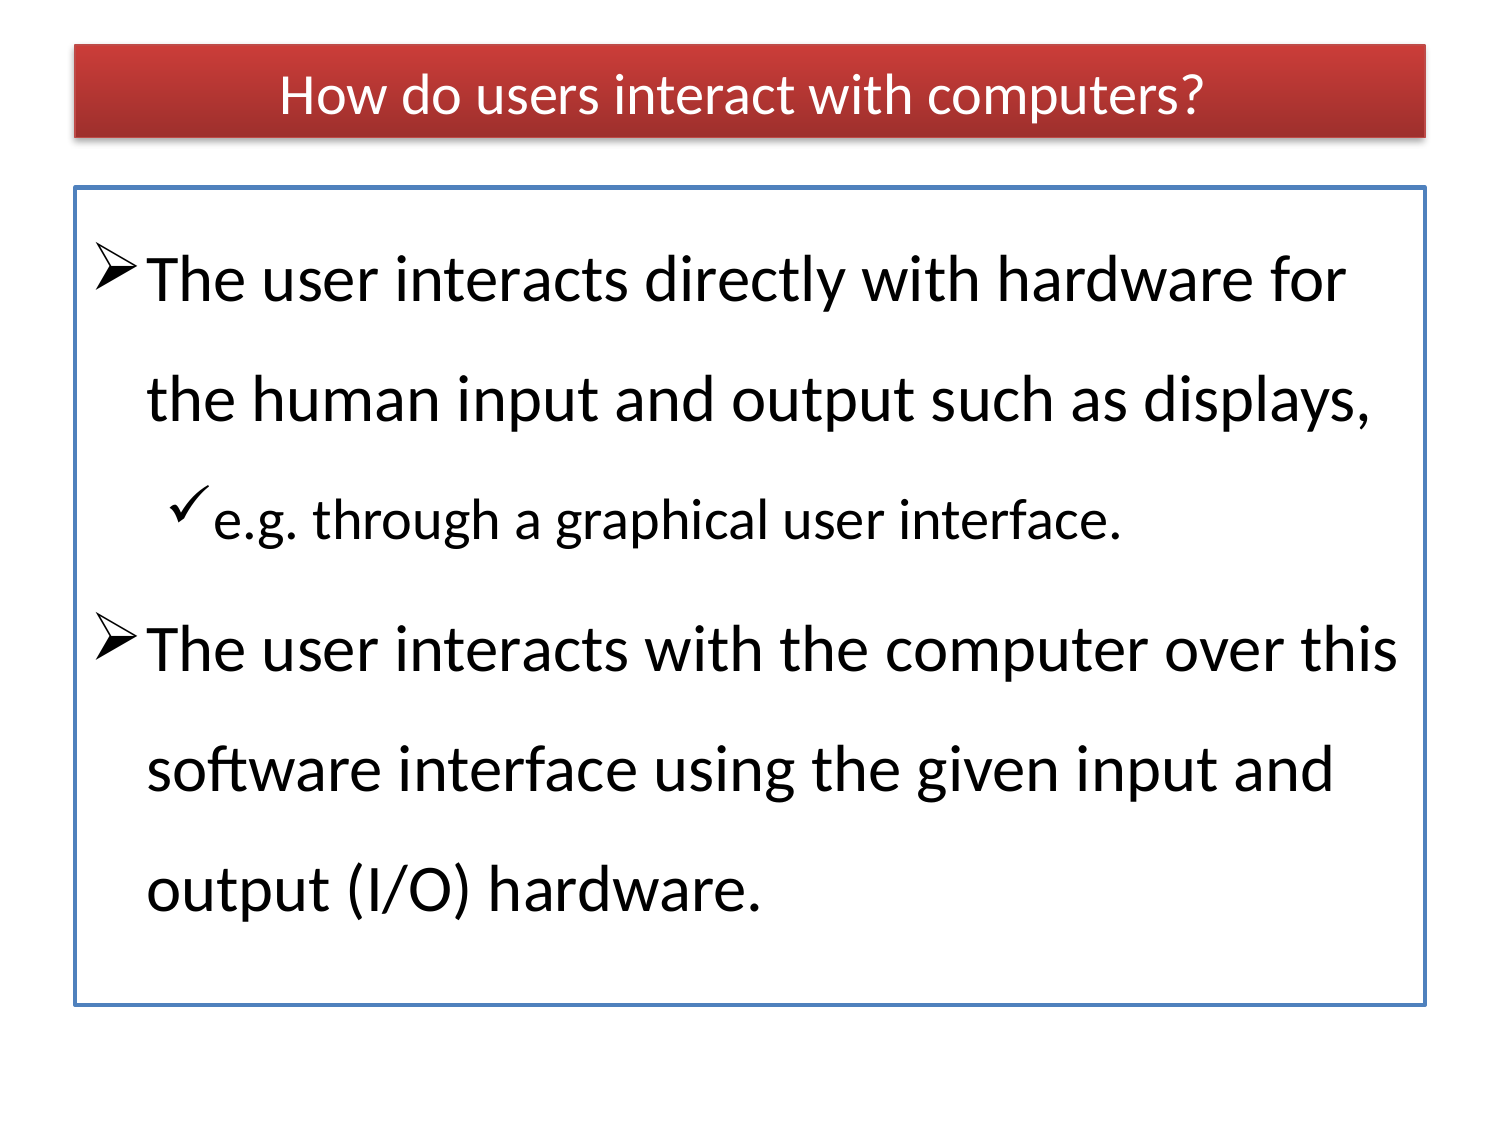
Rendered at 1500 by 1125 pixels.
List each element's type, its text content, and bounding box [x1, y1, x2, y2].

list The user interacts directly with hardware for the human input and output such as displays, e.g. through a graphical user interface. The user interacts with the computer over this software interface using the given input and output (I/O) hardware. [73, 185, 1427, 1007]
title How do users interact with computers? [74, 44, 1426, 138]
